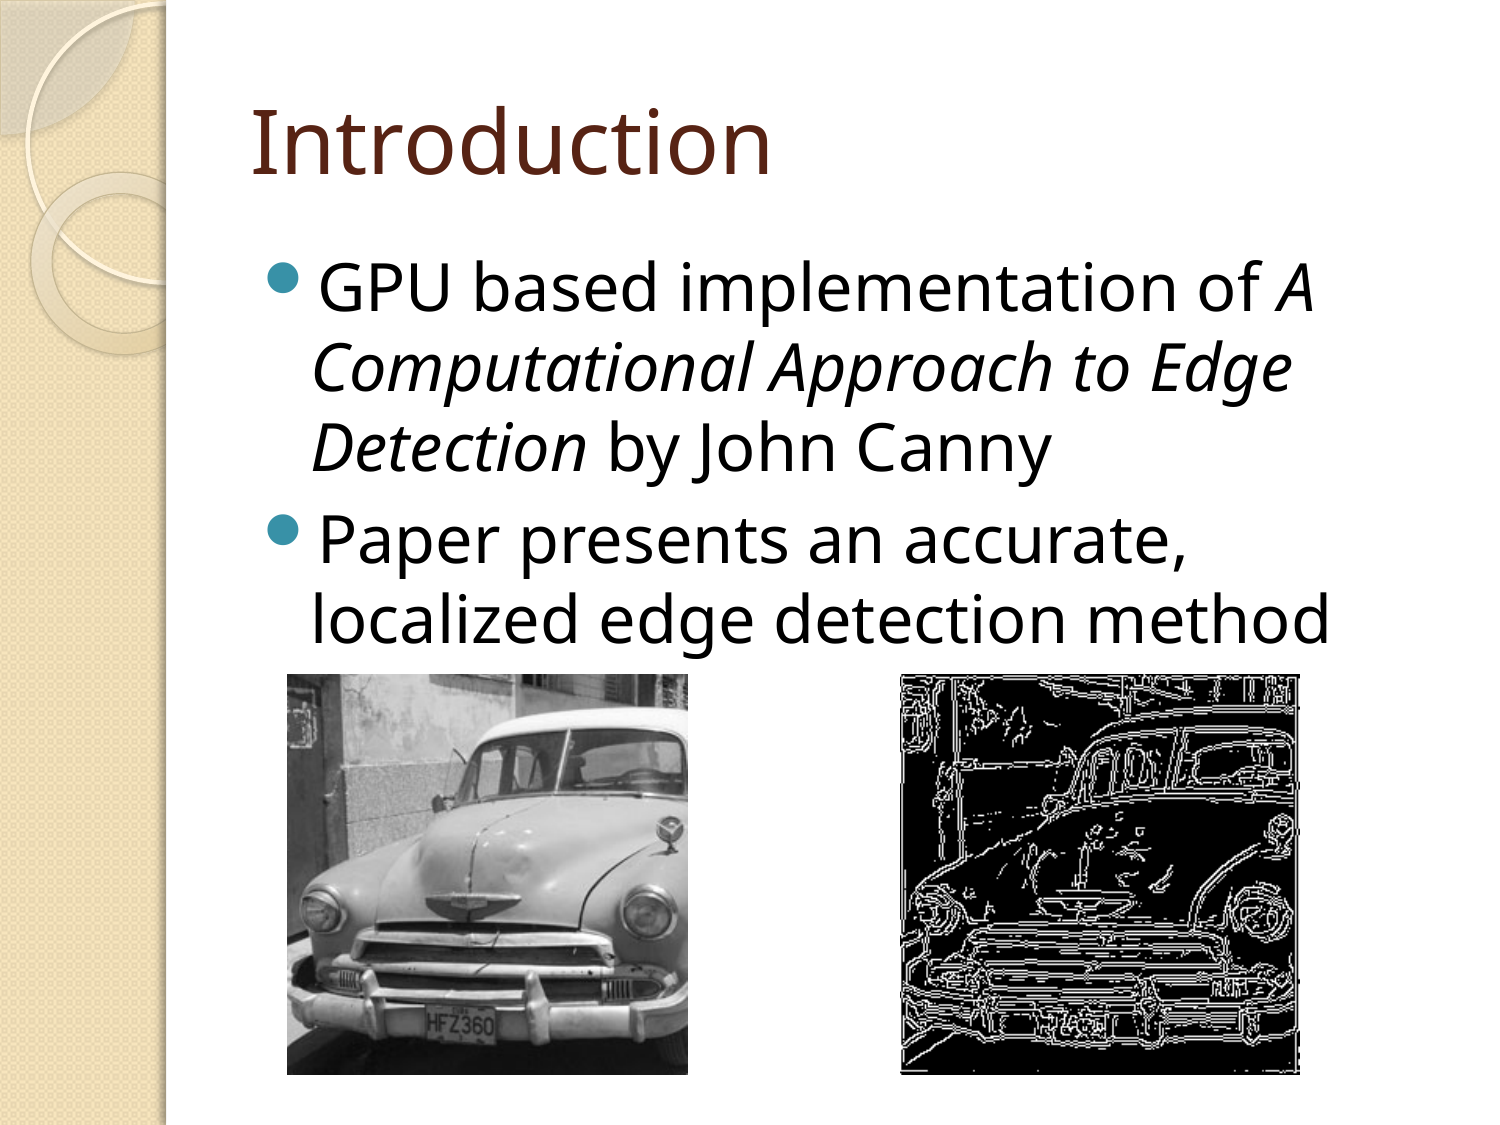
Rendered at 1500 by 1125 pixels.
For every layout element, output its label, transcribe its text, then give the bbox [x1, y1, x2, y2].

title Introduction [235, 45, 1466, 233]
list GPU based implementation of A Computational Approach to Edge Detection by John Canny Paper presents an accurate, localized edge detection method [235, 237, 1466, 1025]
picture [287, 674, 688, 1076]
picture [899, 674, 1301, 1076]
